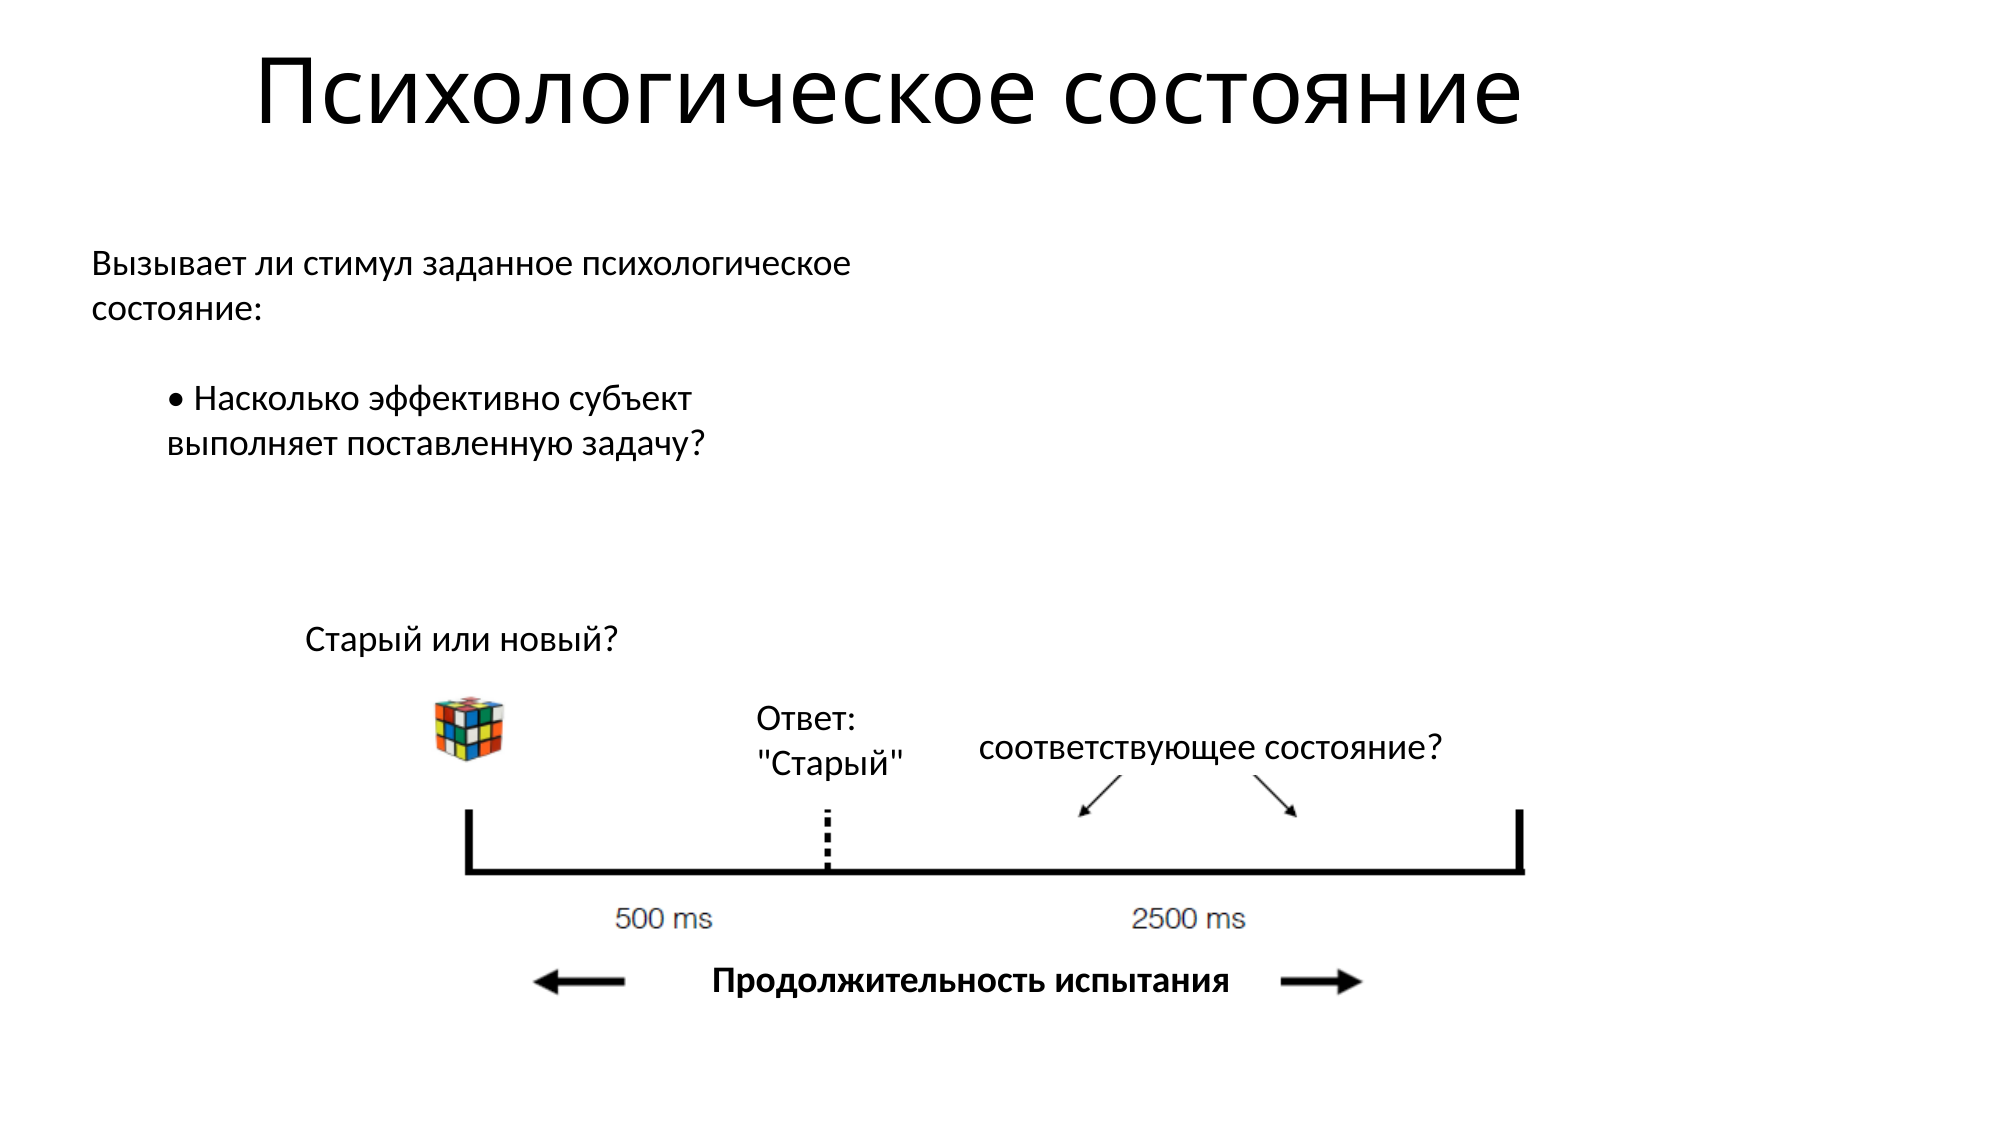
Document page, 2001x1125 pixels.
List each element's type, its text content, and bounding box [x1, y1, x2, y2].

title Психологическое состояние [134, 43, 1644, 145]
text_box Старый или новый? [290, 606, 334, 667]
text_box Вызывает ли стимул заданное психологическое состояние: • Насколько эффективно субъект выполняет поставленную задачу? [76, 230, 878, 516]
picture [334, 603, 1666, 1055]
